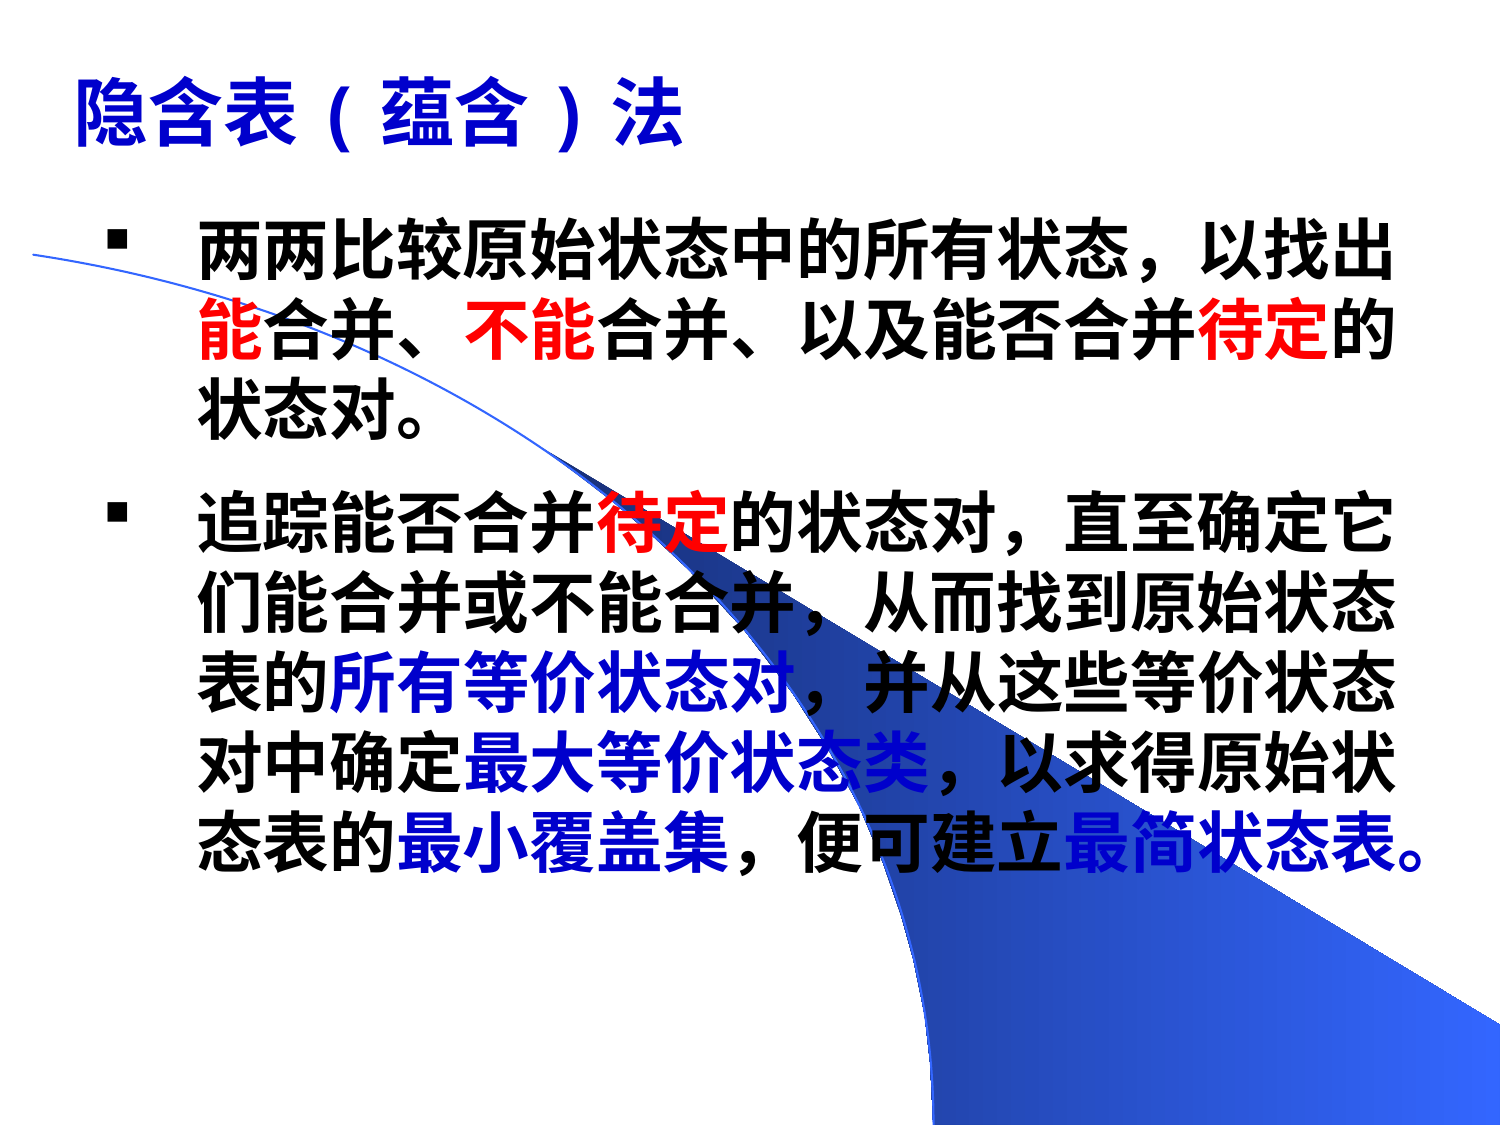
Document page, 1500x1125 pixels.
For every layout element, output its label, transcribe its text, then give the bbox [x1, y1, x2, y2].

text_box 两两比较原始状态中的所有状态，以找出能合并、不能合并、以及能否合并待定的状态对。 追踪能否合并待定的状态对，直至确定它们能合并或不能合并，从而找到原始状态表的所有等价状态对，并从这些等价状态对中确定最大等价状态类，以求得原始状态表的最小覆盖集，便可建立最简状态表。 [87, 200, 1413, 888]
text_box 隐含表(蕴含)法 [58, 58, 1090, 164]
